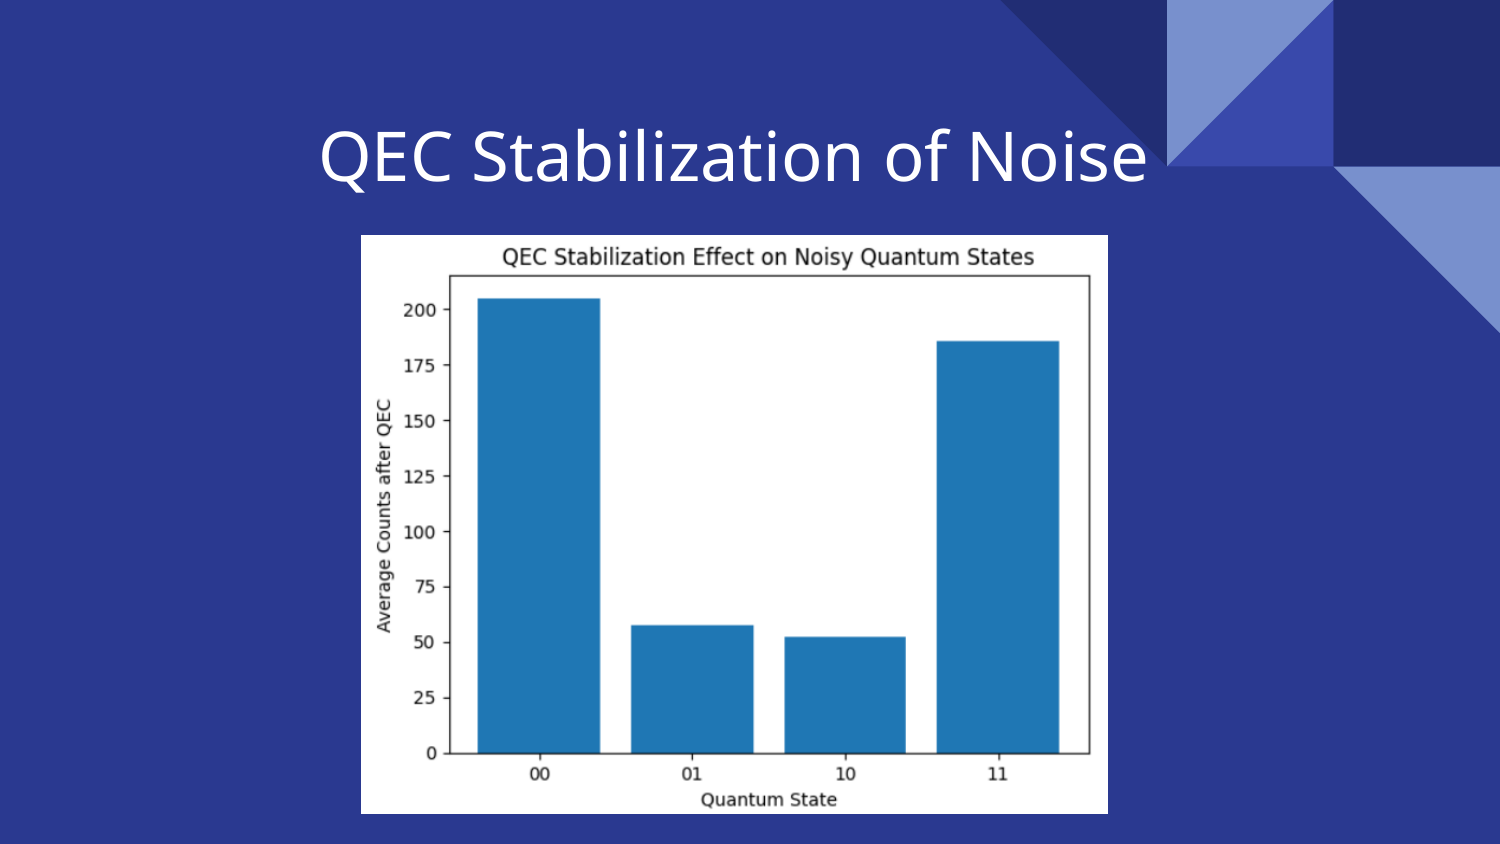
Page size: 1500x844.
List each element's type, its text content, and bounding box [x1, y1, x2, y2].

title QEC Stabilization of Noise [59, 54, 1409, 211]
picture [360, 235, 1108, 814]
